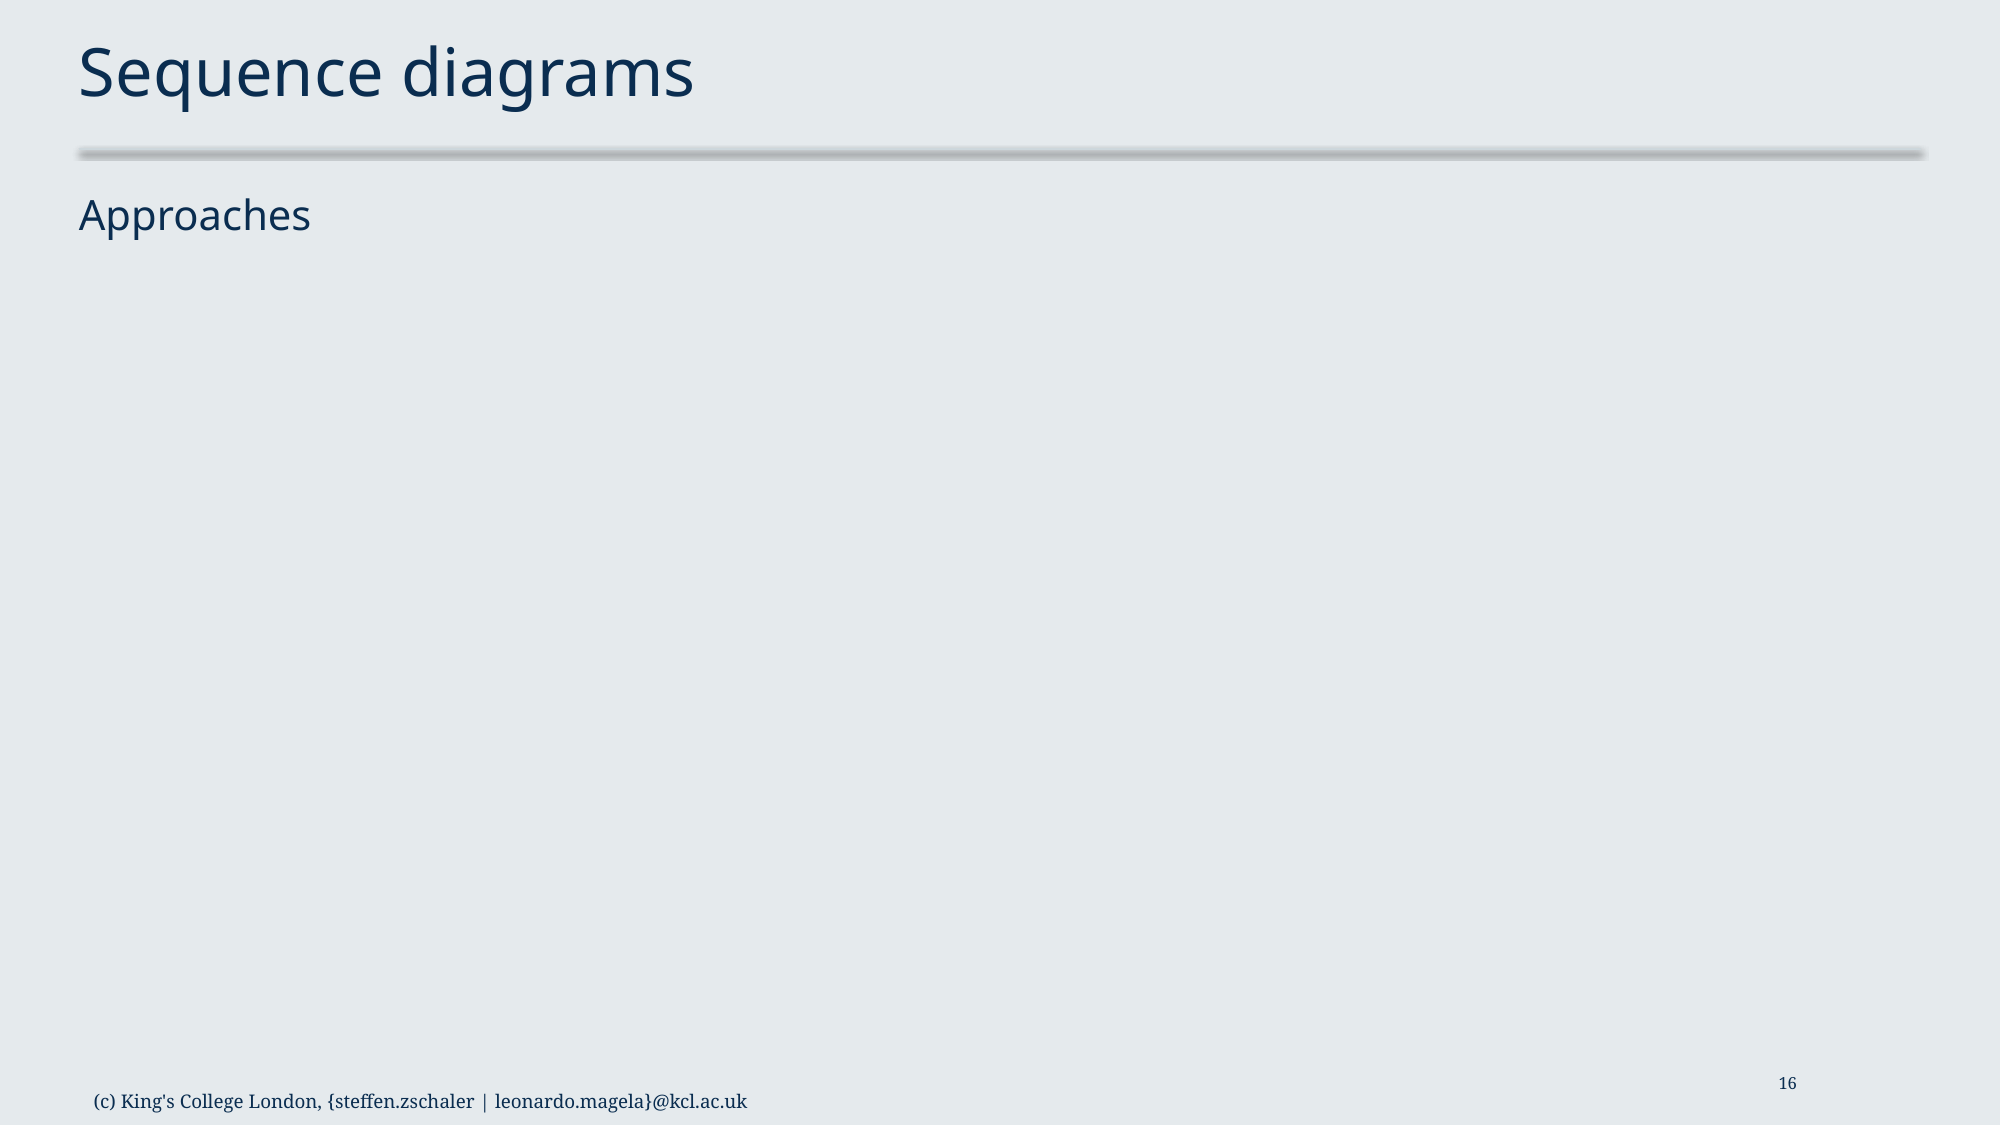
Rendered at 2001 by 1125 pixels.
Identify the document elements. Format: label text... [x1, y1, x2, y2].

slide_number 16 [1763, 1065, 1922, 1125]
list Approaches [78, 178, 1922, 976]
title Sequence diagrams [78, 29, 1922, 148]
